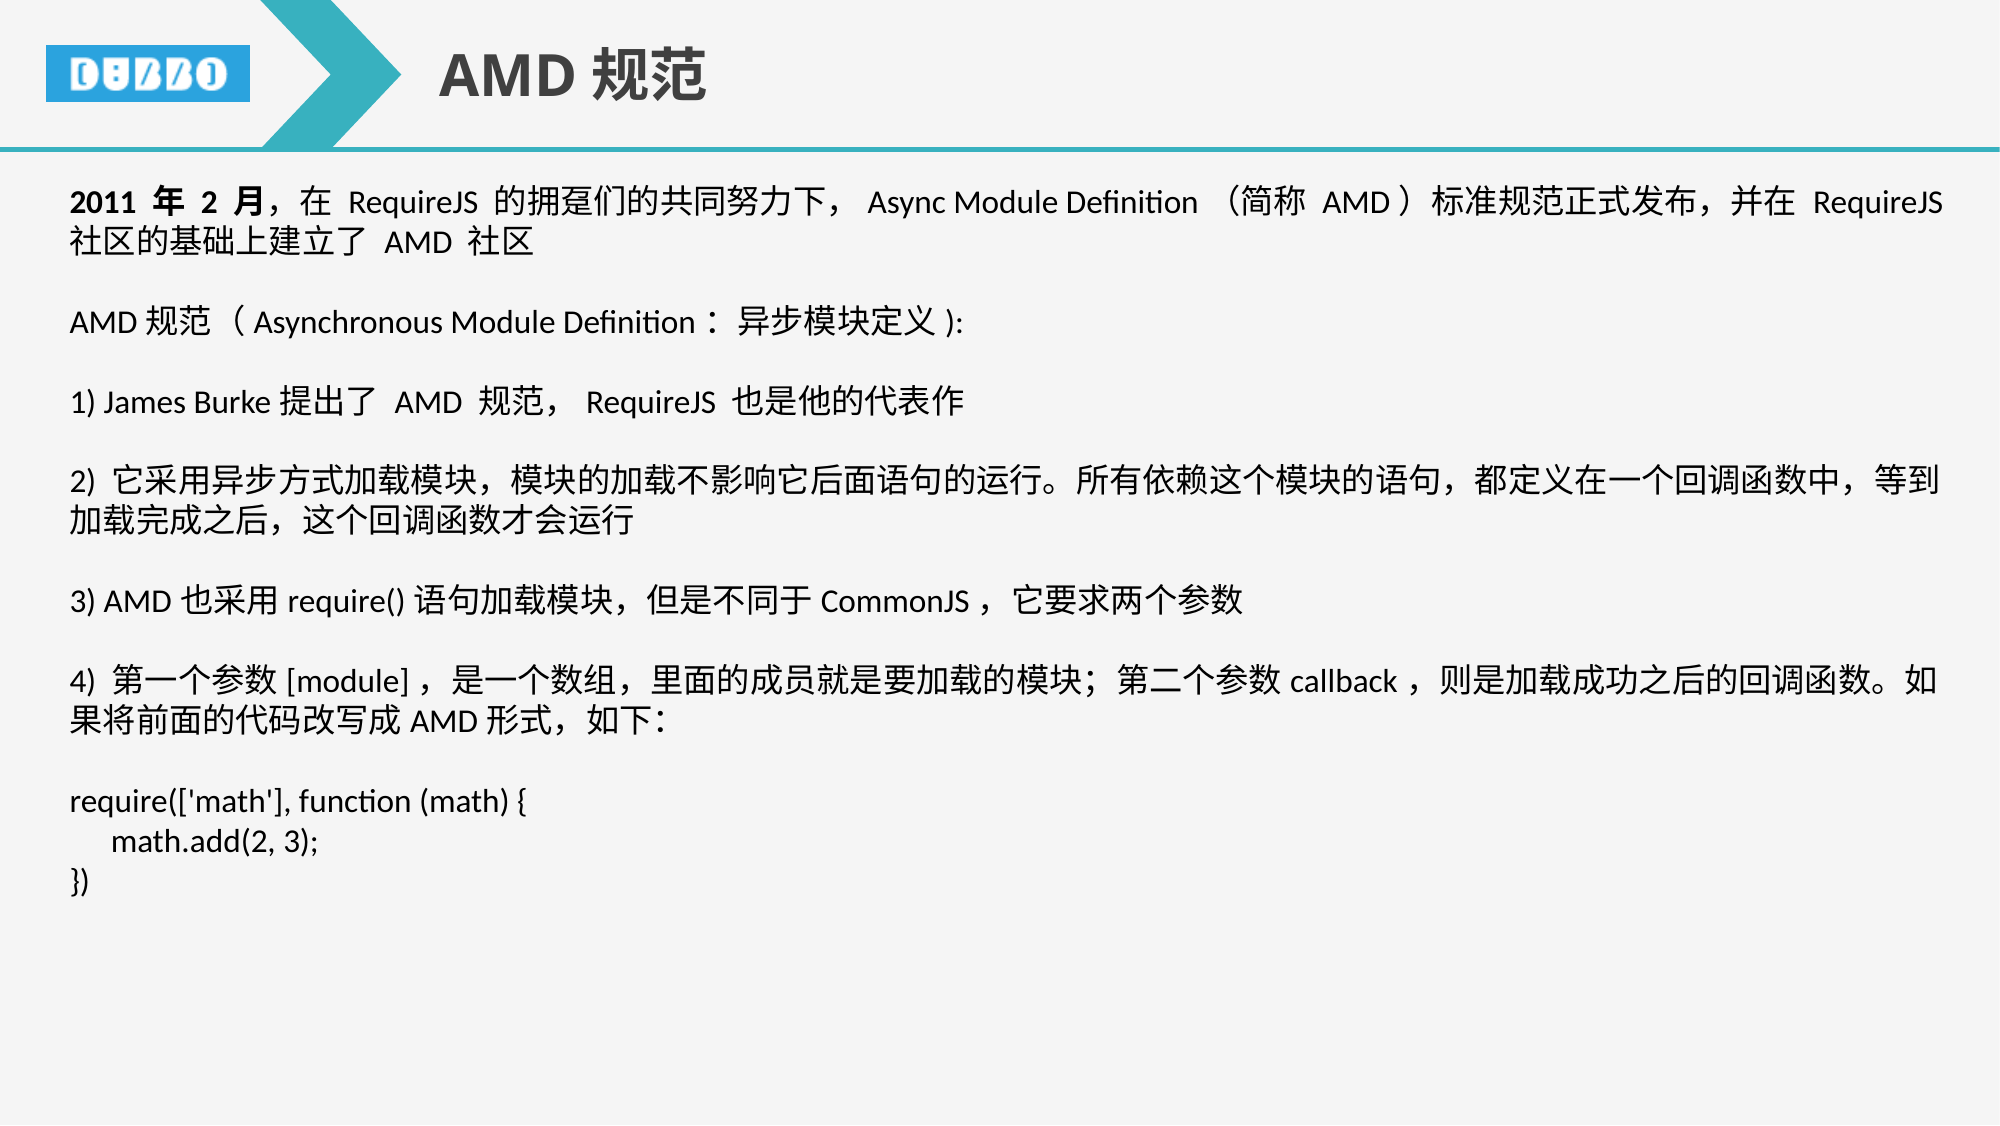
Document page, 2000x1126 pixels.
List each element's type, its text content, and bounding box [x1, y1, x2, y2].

picture [45, 45, 250, 103]
text_box AMD规范 [424, 31, 1095, 116]
text_box 2011 年 2 月，在 RequireJS 的拥趸们的共同努力下，Async Module Definition（简称 AMD）标准规范正式发布，并在 RequireJS 社区的基础上建立了 AMD 社区 AMD规范（Asynchronous Module Definition：异步模块定义): 1) James Burke提出了 AMD 规范，RequireJS 也是他的代表作 2) 它采用异步方式加载模块，模块的加载不影响它后面语句的运行。所有依赖这个模块的语句，都定义在一个回调函数中，等到加载完成之后，这个回调函数才会运行 3) AMD也采用require()语句加载模块，但是不同于CommonJS，它要求两个参数 4) 第一个参数[module]，是一个数组，里面的成员就是要加载的模块；第二个参数callback，则是加载成功之后的回调函数。如果将前面的代码改写成AMD形式，如下： require(['math'], function (math) { math.add(2, 3); }) [54, 172, 1975, 946]
